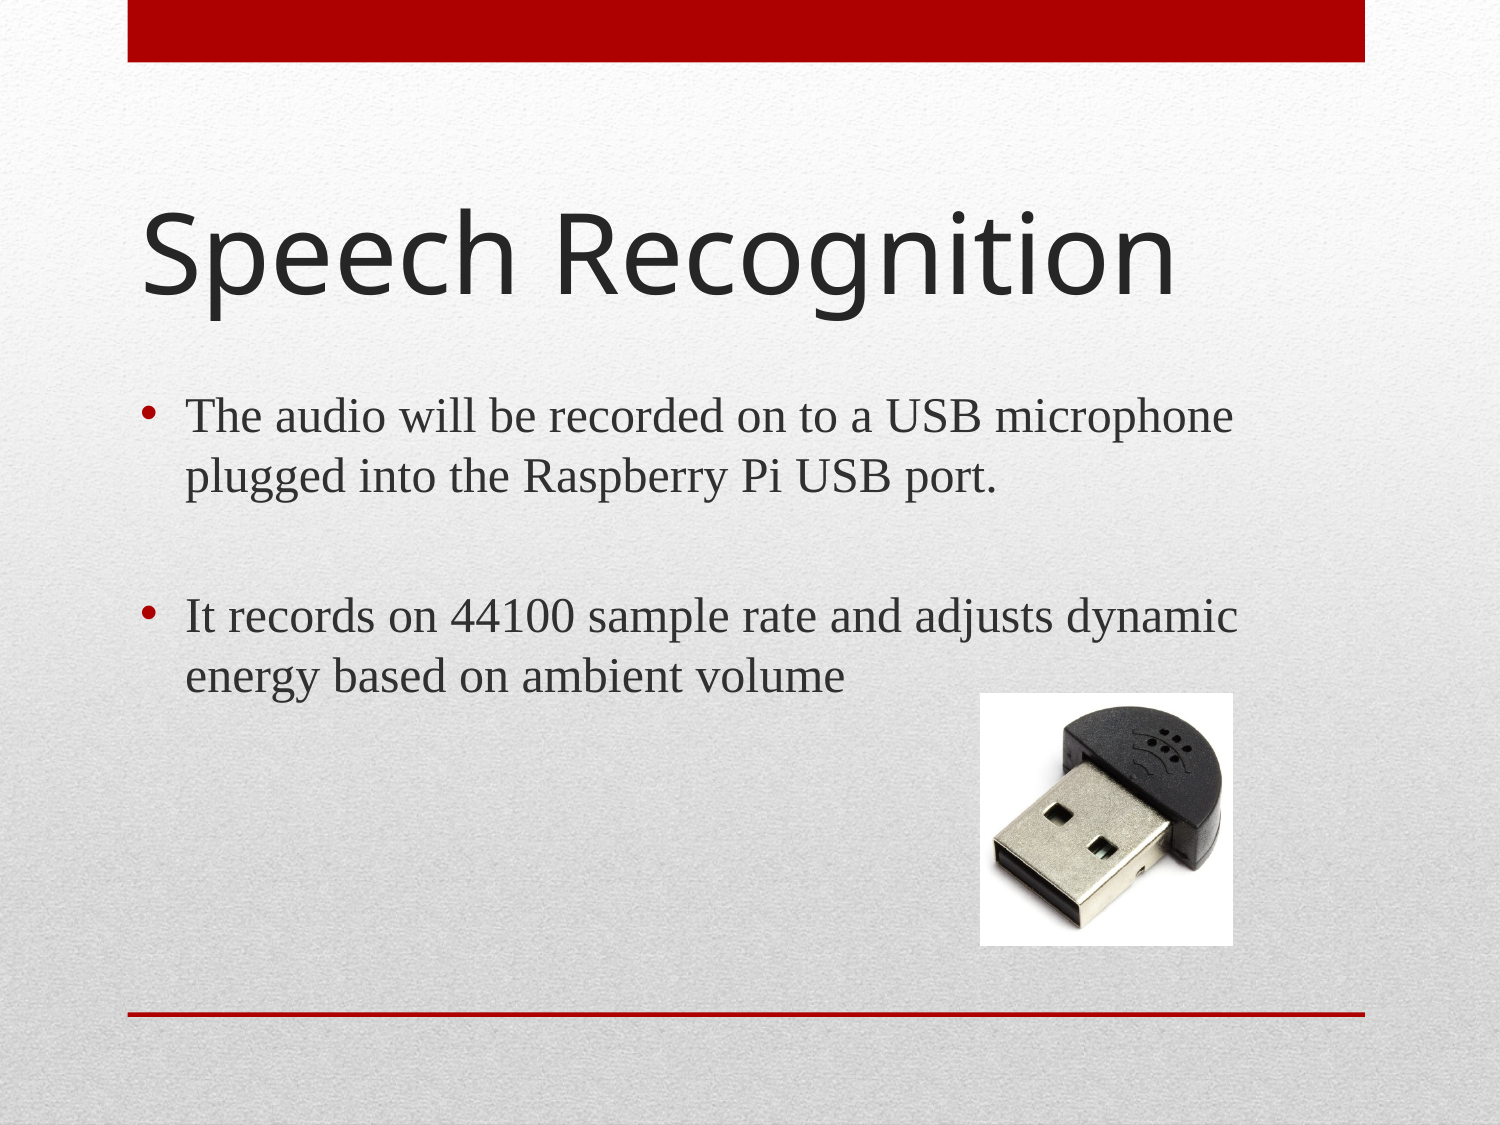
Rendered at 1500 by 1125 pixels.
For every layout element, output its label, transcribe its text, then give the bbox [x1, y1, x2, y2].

list The audio will be recorded on to a USB microphone plugged into the Raspberry Pi USB port. It records on 44100 sample rate and adjusts dynamic energy based on ambient volume [125, 375, 1363, 1013]
picture [979, 692, 1234, 947]
title Speech Recognition [125, 62, 1238, 325]
